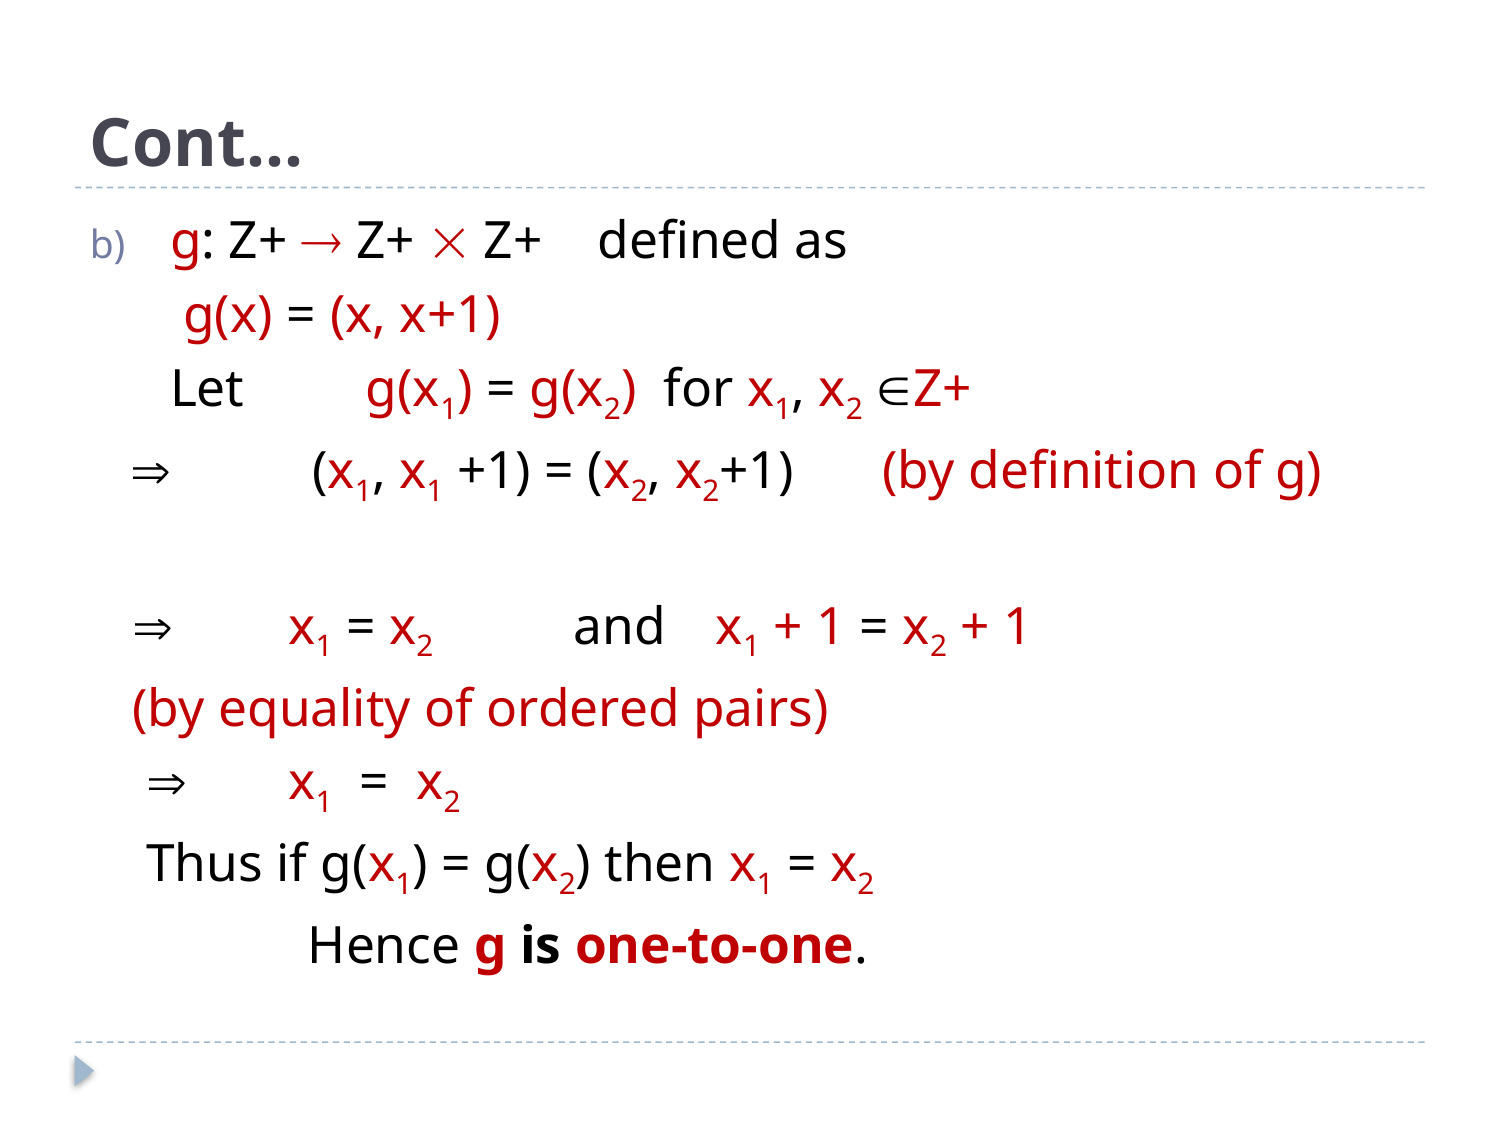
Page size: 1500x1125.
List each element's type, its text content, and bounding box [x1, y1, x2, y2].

title Cont… [75, 24, 1425, 188]
list g: Z+  Z+  Z+ defined as g(x) = (x, x+1) Let g(x1) = g(x2) for x1, x2 Z+  (x1, x1 +1) = (x2, x2+1) (by definition of g)  x1 = x2 and x1 + 1 = x2 + 1 (by equality of ordered pairs)  x1 = x2 Thus if g(x1) = g(x2) then x1 = x2 Hence g is one-to-one. [75, 200, 1425, 1063]
